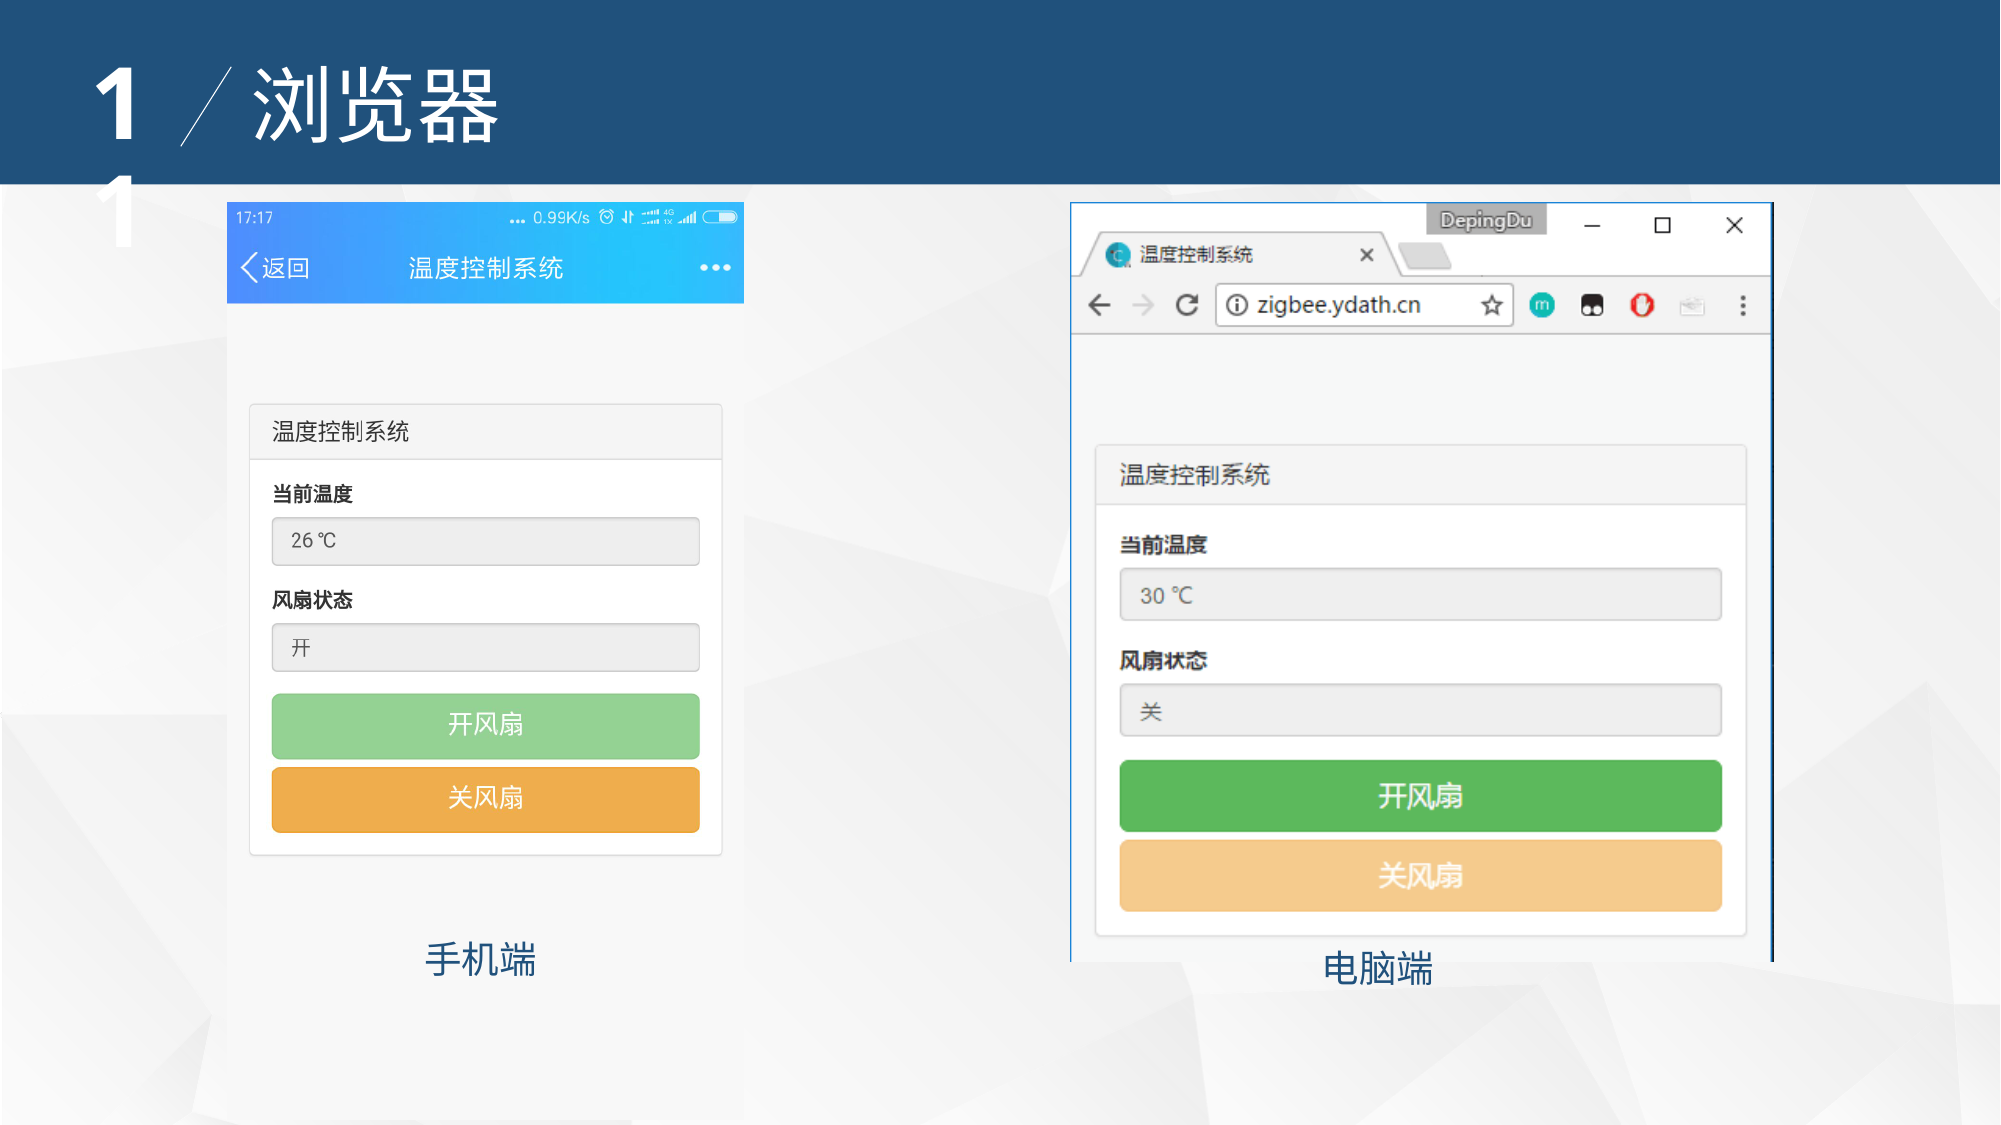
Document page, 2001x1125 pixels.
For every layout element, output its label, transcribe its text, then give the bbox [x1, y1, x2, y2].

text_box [1070, 202, 1774, 999]
list 浏览器 [235, 57, 989, 139]
list 11 [75, 45, 218, 212]
picture [0, 0, 2001, 1125]
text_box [226, 202, 744, 1120]
